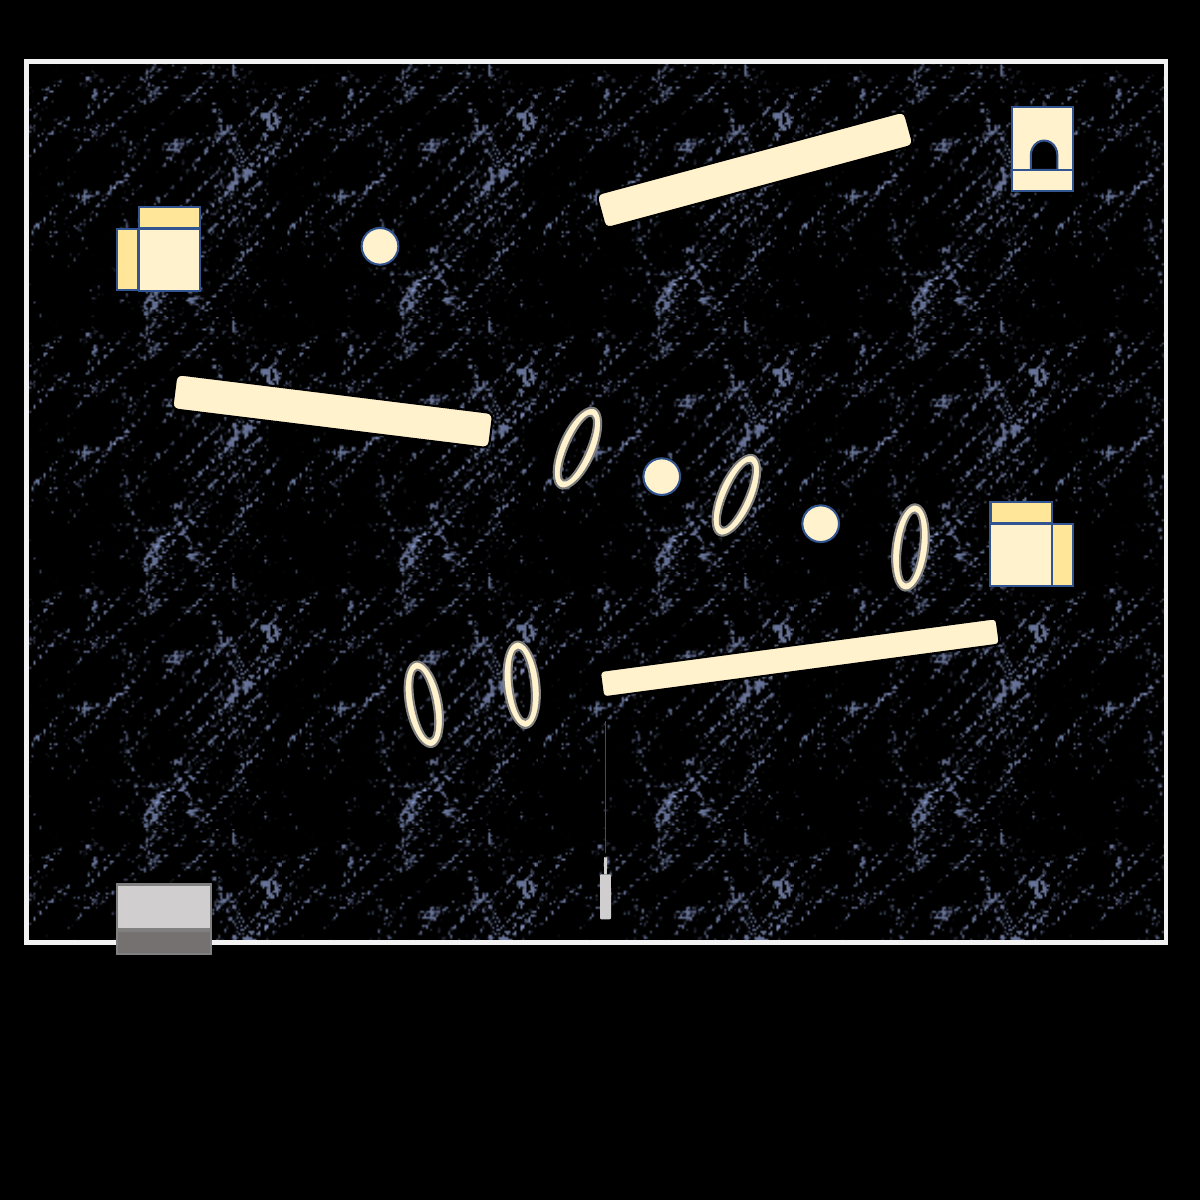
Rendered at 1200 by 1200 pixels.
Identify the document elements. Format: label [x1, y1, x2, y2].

text_box [138, 230, 201, 292]
text_box [599, 857, 612, 920]
text_box [711, 453, 762, 537]
text_box [502, 640, 541, 729]
text_box [116, 228, 139, 291]
text_box [891, 503, 930, 592]
text_box [596, 111, 914, 229]
text_box [1011, 169, 1074, 192]
text_box [642, 457, 682, 497]
text_box [25, 61, 1167, 944]
text_box [116, 931, 212, 955]
text_box [171, 373, 494, 449]
text_box [138, 206, 201, 230]
text_box [552, 406, 603, 490]
text_box [1029, 139, 1059, 171]
text_box [1011, 106, 1074, 169]
text_box [360, 226, 400, 266]
text_box [599, 617, 1001, 698]
text_box [801, 504, 841, 544]
text_box [116, 883, 212, 931]
text_box [989, 501, 1074, 586]
text_box [403, 660, 445, 748]
